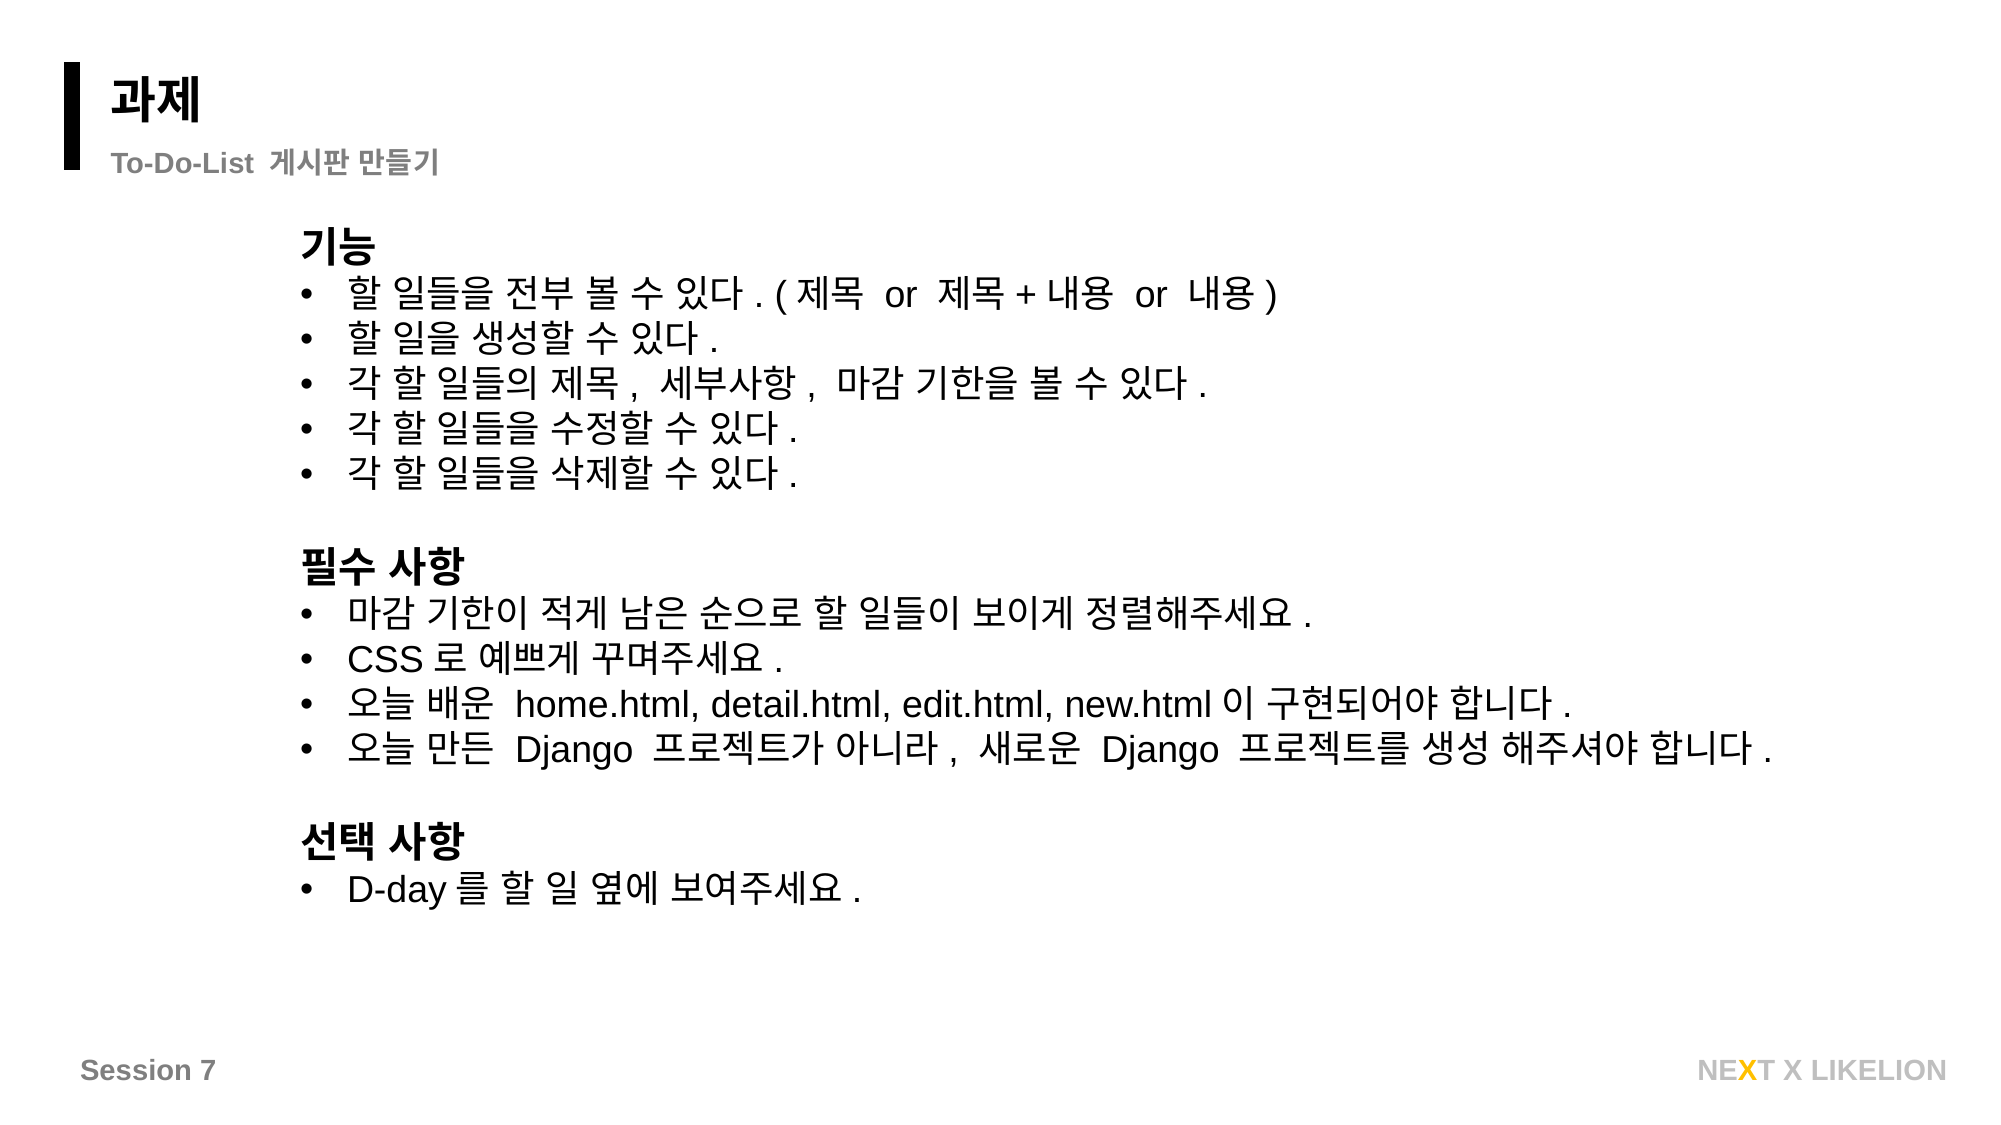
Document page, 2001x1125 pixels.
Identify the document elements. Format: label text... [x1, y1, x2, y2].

text_box 기능 할 일들을 전부 볼 수 있다. (제목 or 제목+내용 or 내용) 할 일을 생성할 수 있다. 각 할 일들의 제목, 세부사항, 마감 기한을 볼 수 있다. 각 할 일들을 수정할 수 있다. 각 할 일들을 삭제할 수 있다. 필수 사항 마감 기한이 적게 남은 순으로 할 일들이 보이게 정렬해주세요. CSS로 예쁘게 꾸며주세요. 오늘 배운 home.html, detail.html, edit.html, new.html이 구현되어야 합니다. 오늘 만든 Django 프로젝트가 아니라, 새로운 Django 프로젝트를 생성 해주셔야 합니다. 선택 사항 D-day를 할 일 옆에 보여주세요. [285, 213, 1814, 1008]
text_box Session 7 [65, 1044, 237, 1095]
text_box To-Do-List 게시판 만들기 [95, 137, 504, 188]
text_box NEXT X LIKELION [1682, 1044, 1965, 1095]
text_box 과제 [95, 61, 328, 137]
text_box [64, 63, 80, 170]
